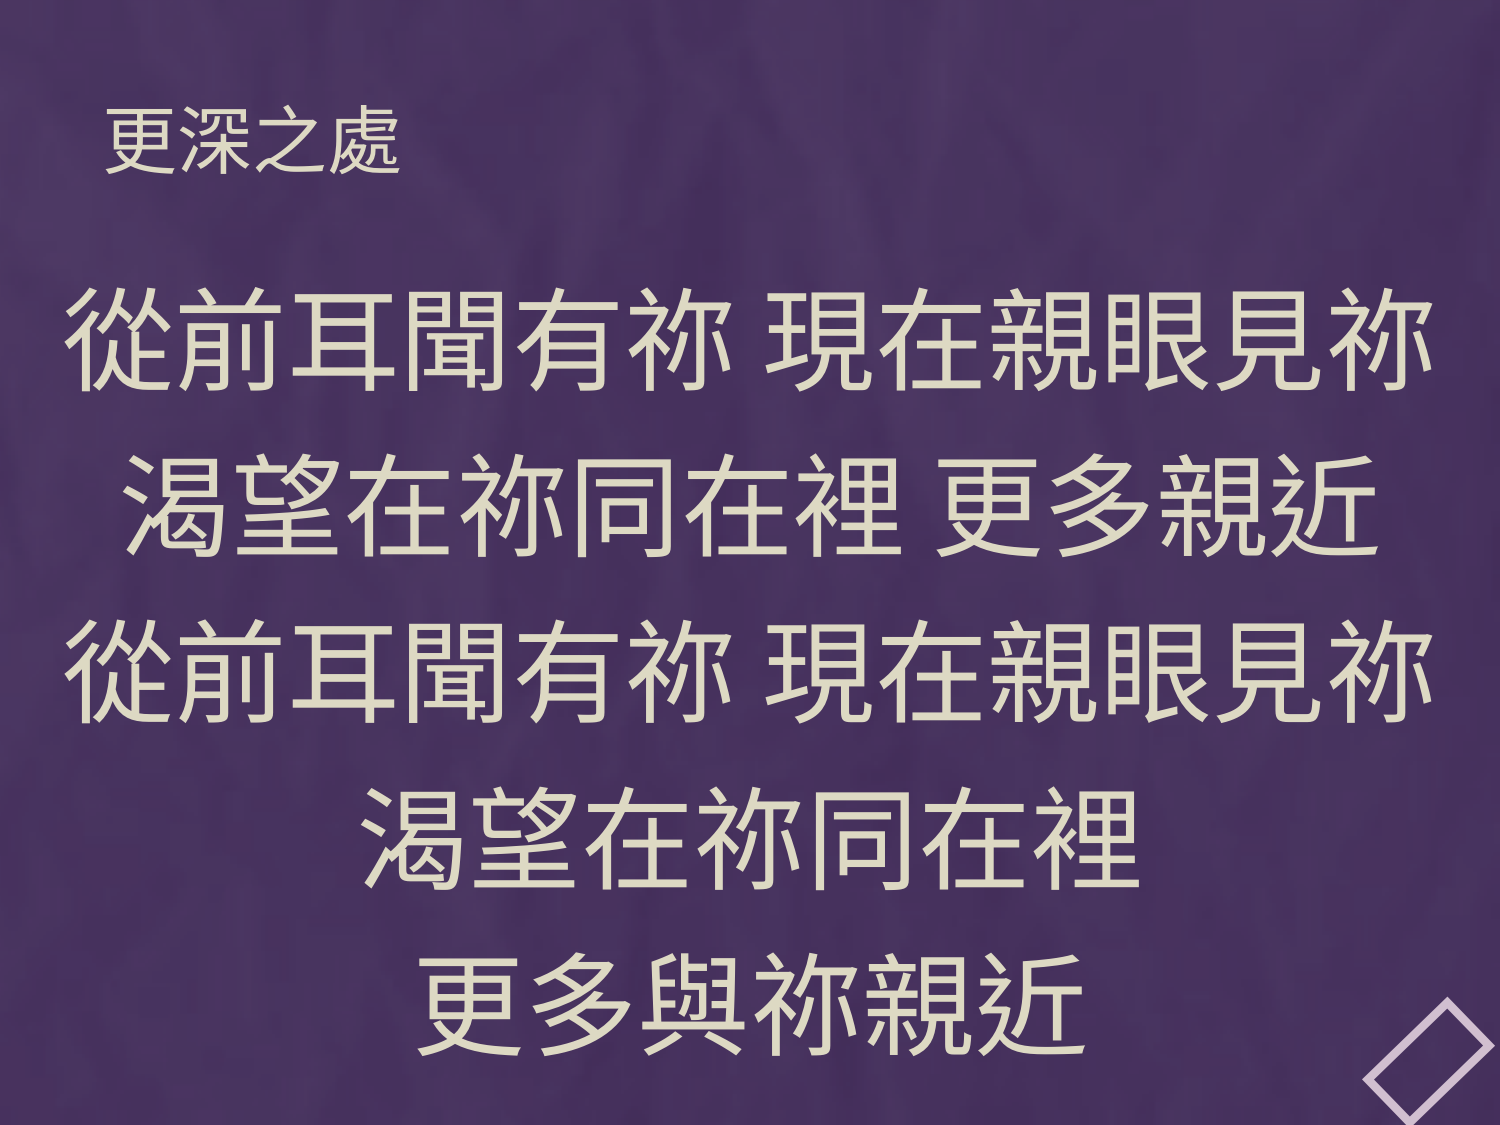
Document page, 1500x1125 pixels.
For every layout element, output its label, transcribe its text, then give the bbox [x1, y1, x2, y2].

title 更深之處 [87, 45, 1425, 233]
list 從前耳聞有祢 現在親眼見祢 渴望在祢同在裡 更多親近 從前耳聞有祢 現在親眼見祢 渴望在祢同在裡 更多與祢親近 [0, 262, 1500, 1005]
